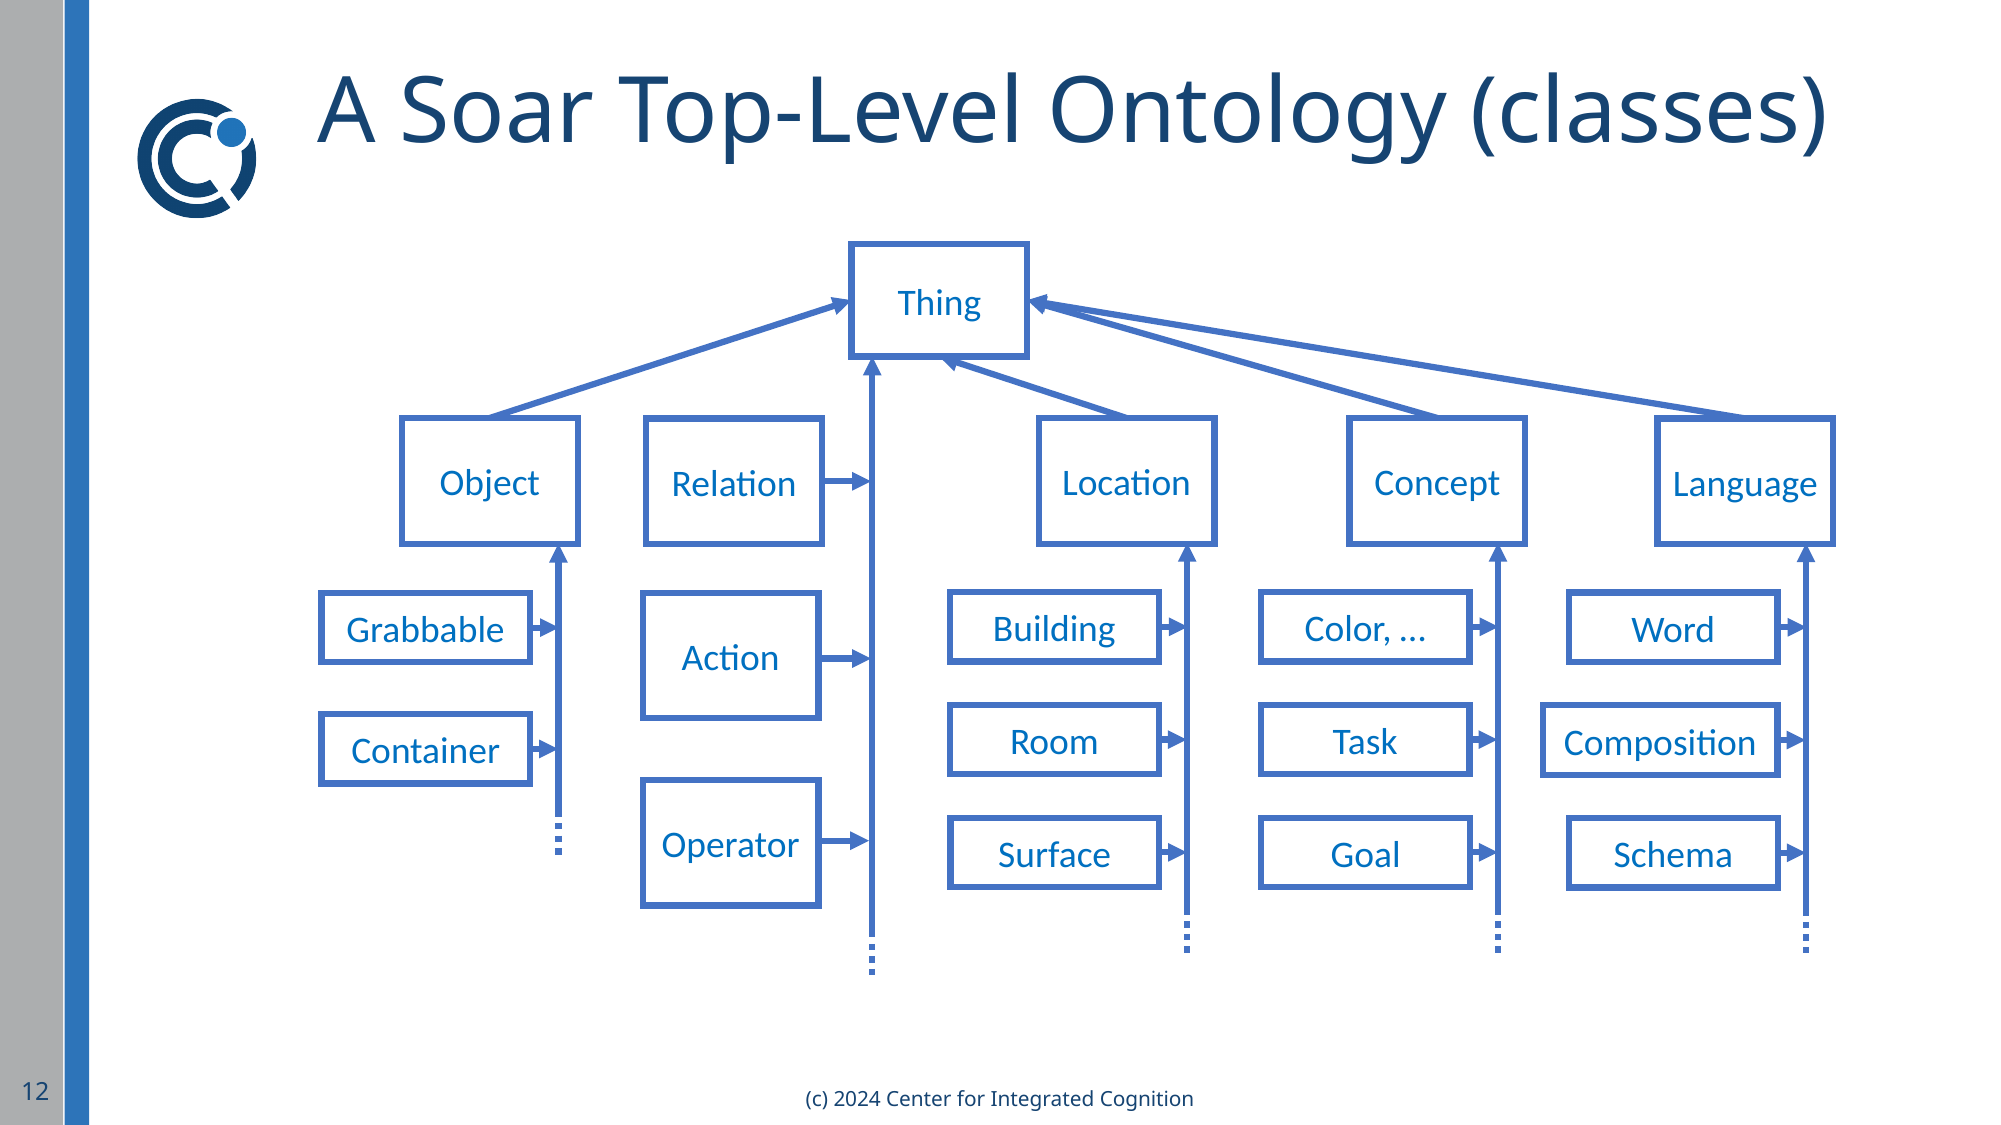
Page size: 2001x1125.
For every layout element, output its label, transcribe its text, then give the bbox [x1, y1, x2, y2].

footer (c) 2024 Center for Integrated Cognition [662, 1081, 1338, 1119]
slide_number 12 [2, 1062, 65, 1123]
title A Soar Top-Level Ontology (classes) [302, 32, 1853, 194]
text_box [321, 243, 1834, 976]
picture [122, 89, 279, 232]
